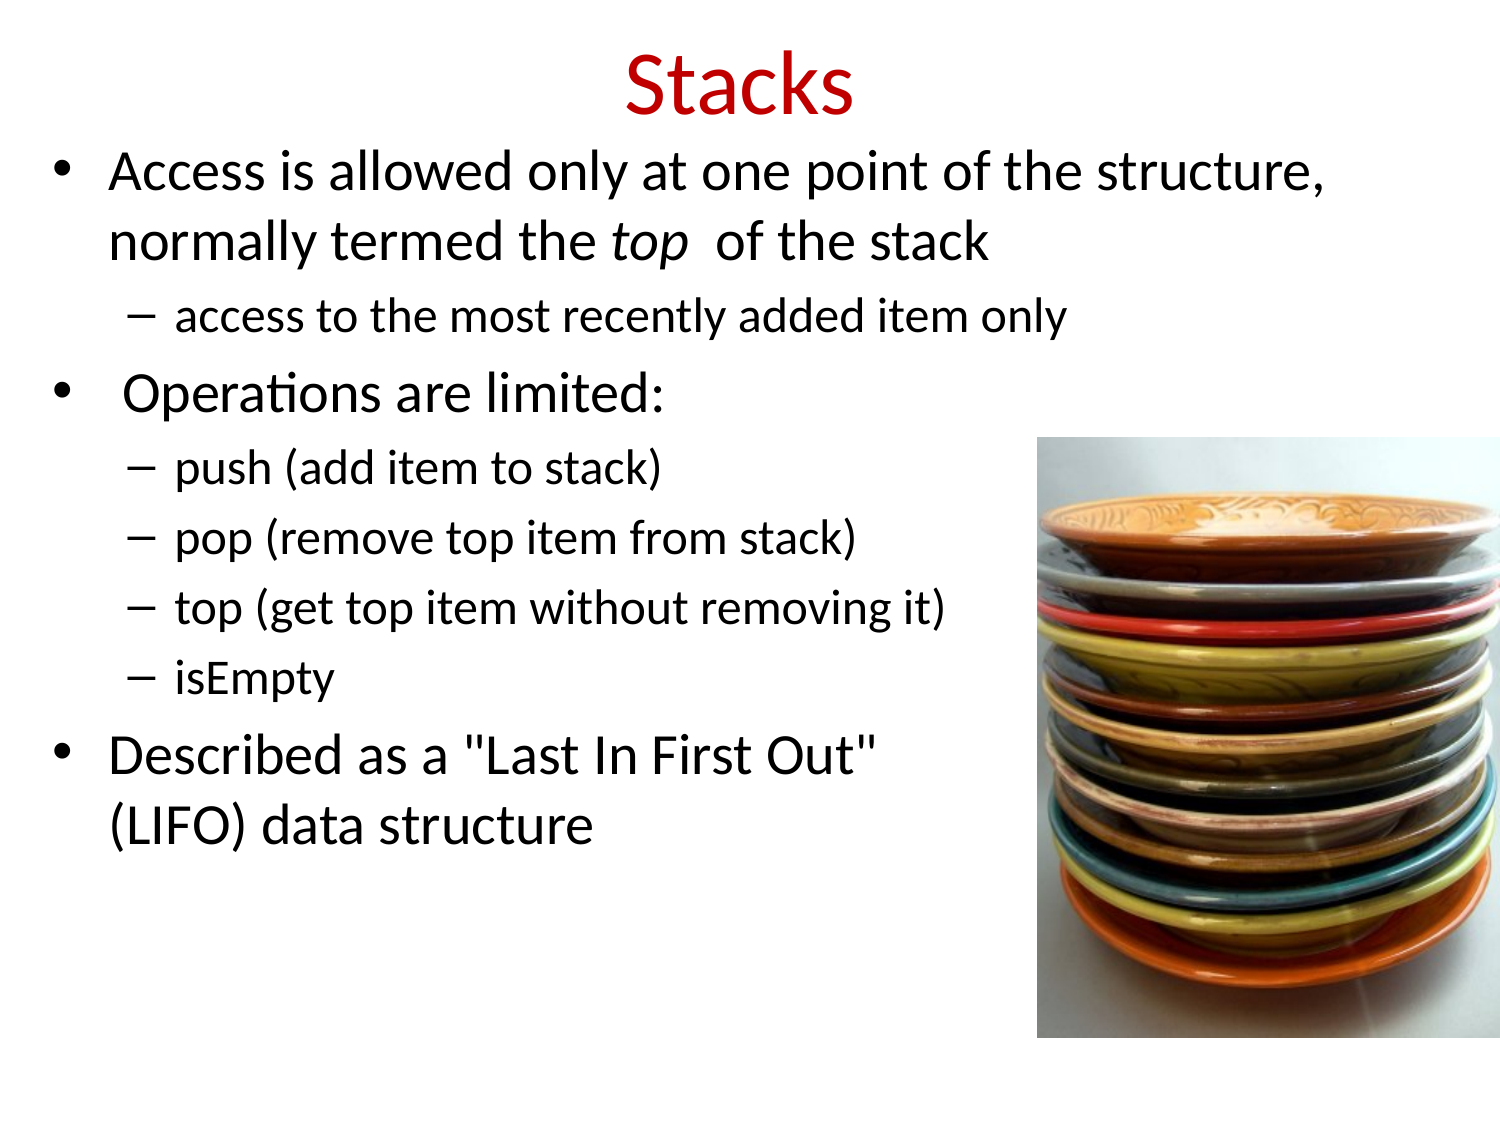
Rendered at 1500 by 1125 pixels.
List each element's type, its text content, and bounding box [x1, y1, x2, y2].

list Access is allowed only at one point of the structure, normally termed the top of the stack access to the most recently added item only Operations are limited: push (add item to stack) pop (remove top item from stack) top (get top item without removing it) isEmpty Described as a "Last In First Out" (LIFO) data structure [37, 125, 1463, 1025]
title Stacks [64, 0, 1415, 125]
picture [1037, 437, 1500, 1038]
